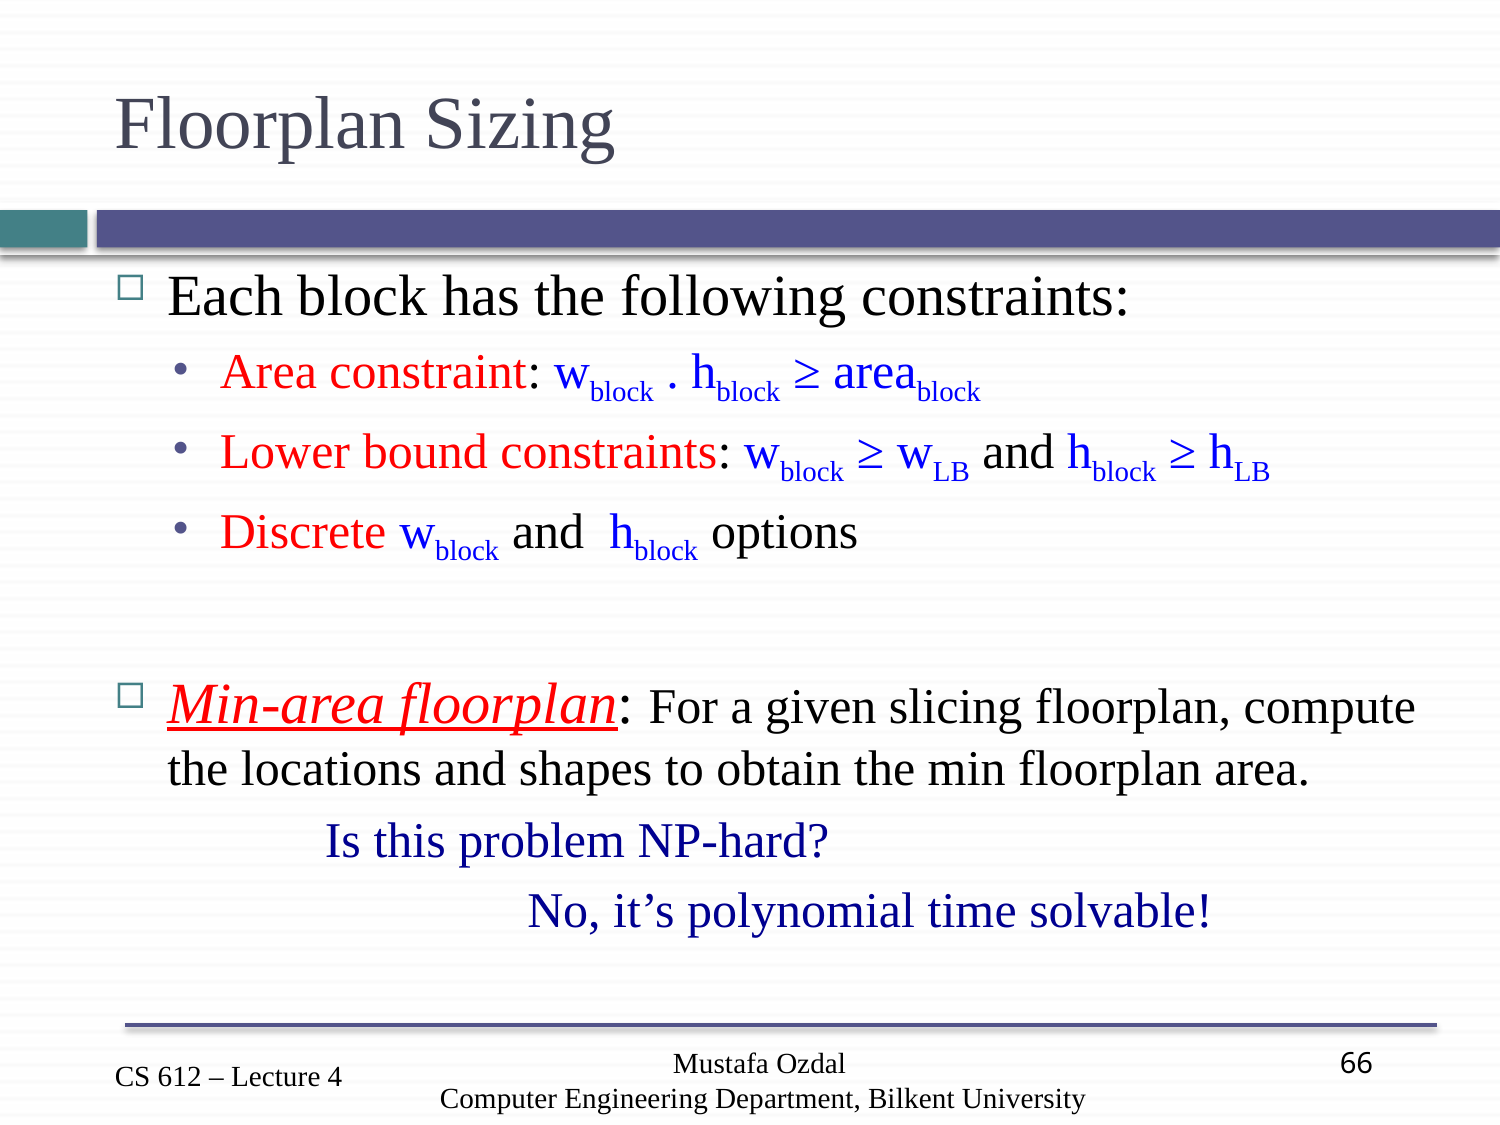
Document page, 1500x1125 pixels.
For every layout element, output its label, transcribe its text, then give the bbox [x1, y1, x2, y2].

footer Mustafa Ozdal Computer Engineering Department, Bilkent University [249, 1037, 1277, 1125]
title Floorplan Sizing [99, 37, 1438, 200]
list Each block has the following constraints: Area constraint: wblock . hblock ≥ areablock Lower bound constraints: wblock ≥ wLB and hblock ≥ hLB Discrete wblock and hblock options Min-area floorplan: For a given slicing floorplan, compute the locations and shapes to obtain the min floorplan area. Is this problem NP-hard? No, it’s polynomial time solvable! [99, 249, 1438, 1025]
